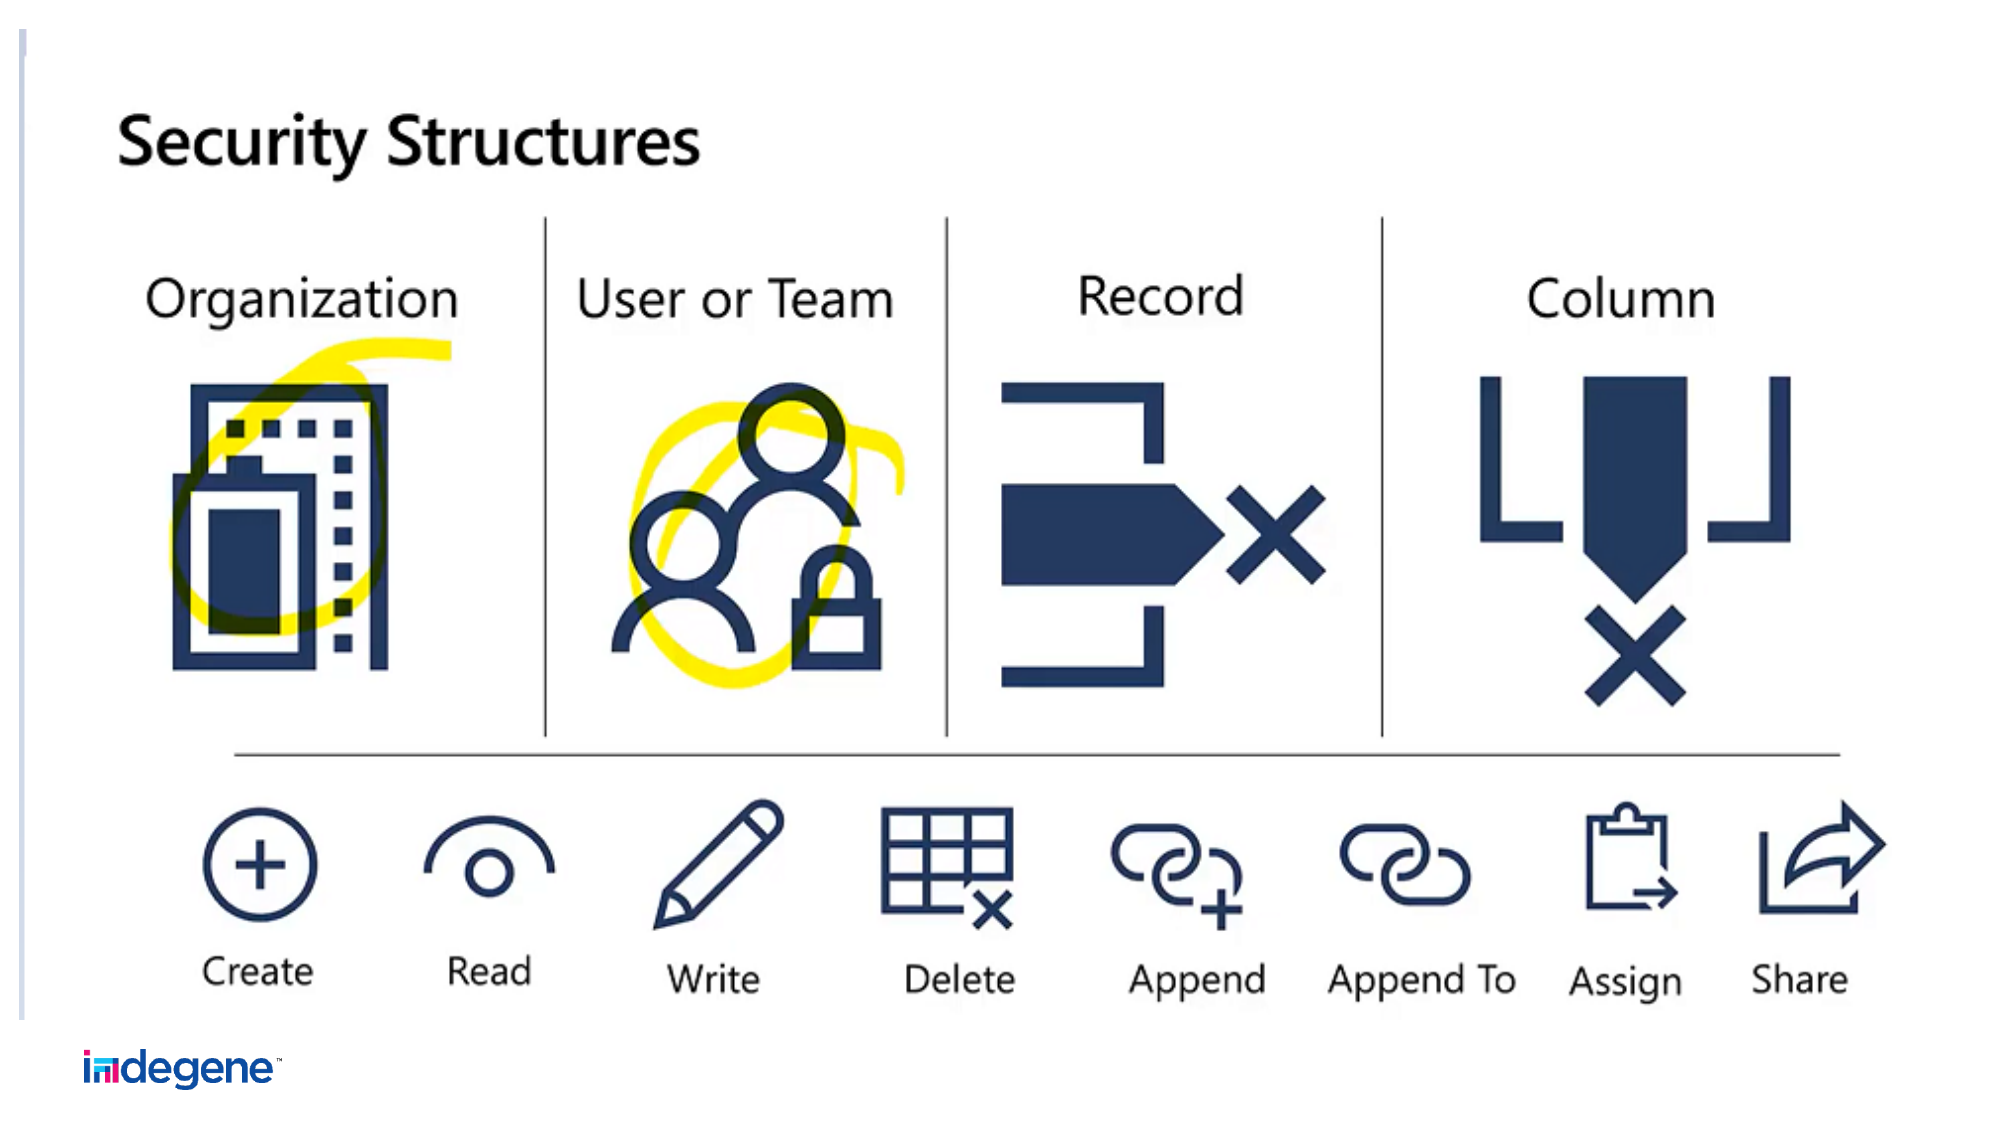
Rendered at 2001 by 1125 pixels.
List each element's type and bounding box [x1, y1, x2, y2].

picture [19, 29, 1981, 1020]
picture [84, 1049, 282, 1090]
